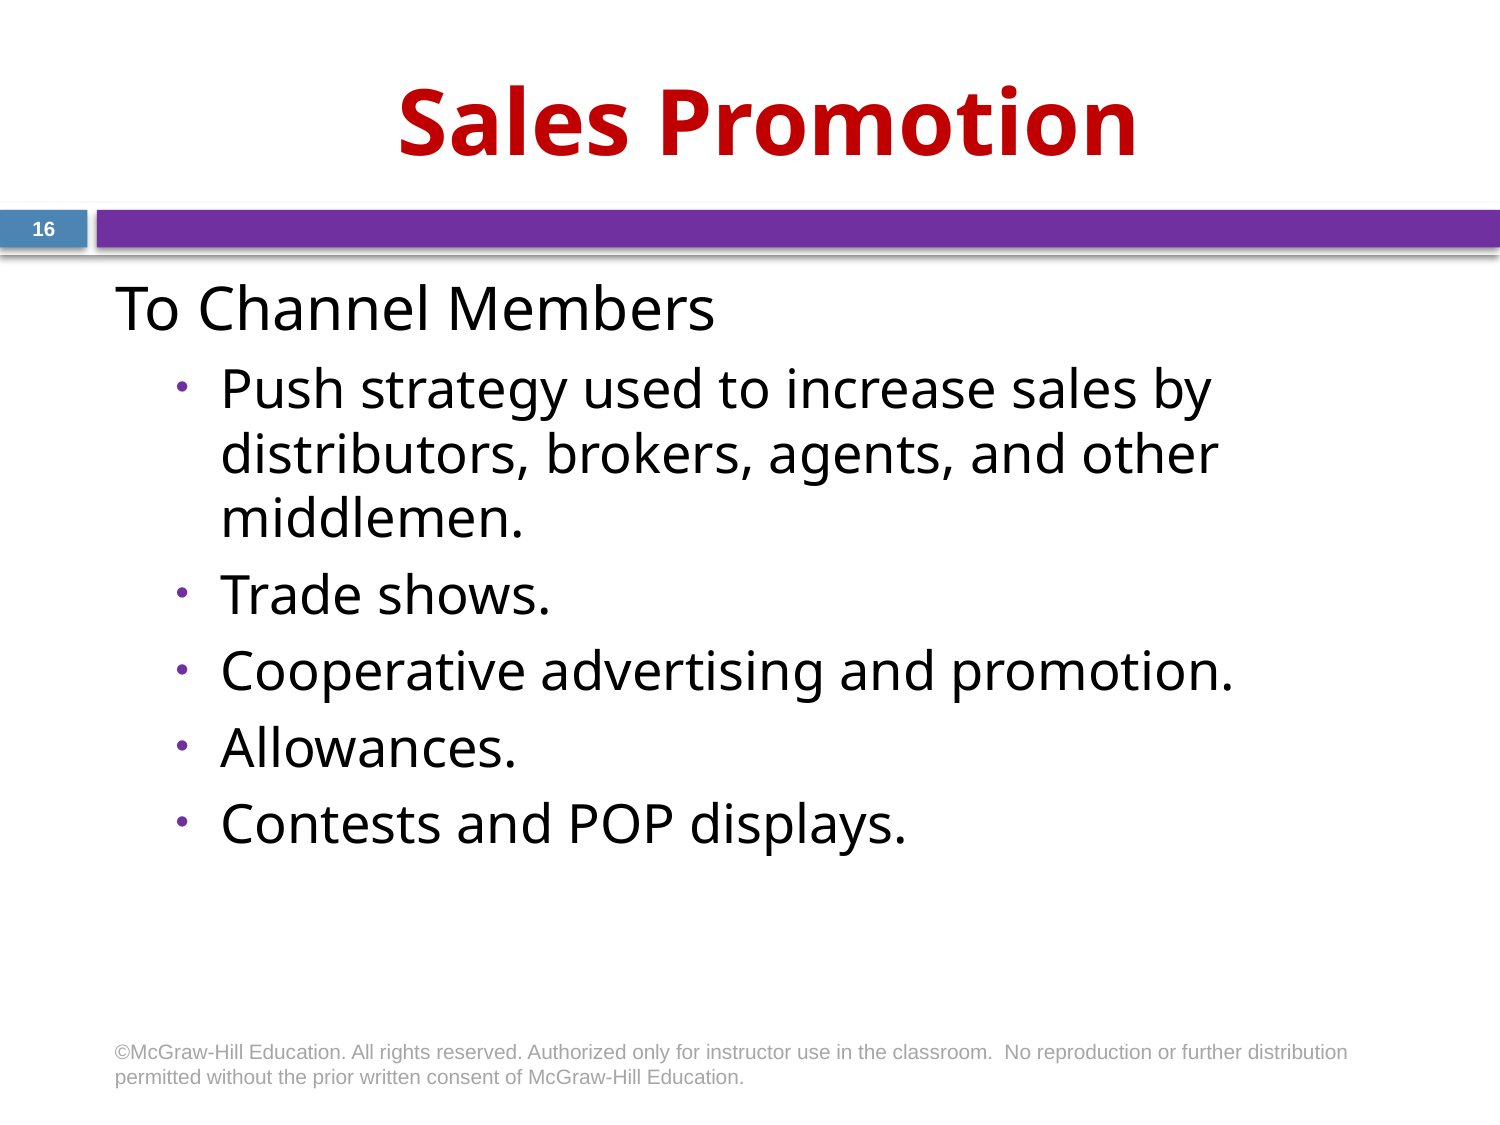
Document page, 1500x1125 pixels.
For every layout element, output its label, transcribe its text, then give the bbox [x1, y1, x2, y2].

slide_number 16 [0, 208, 88, 249]
list To Channel Members Push strategy used to increase sales by distributors, brokers, agents, and other middlemen. Trade shows. Cooperative advertising and promotion. Allowances. Contests and POP displays. [100, 262, 1439, 1001]
footer ©McGraw-Hill Education. All rights reserved. Authorized only for instructor use in the classroom. No reproduction or further distribution permitted without the prior written consent of McGraw-Hill Education. [99, 1025, 1438, 1103]
title Sales Promotion [100, 37, 1439, 201]
